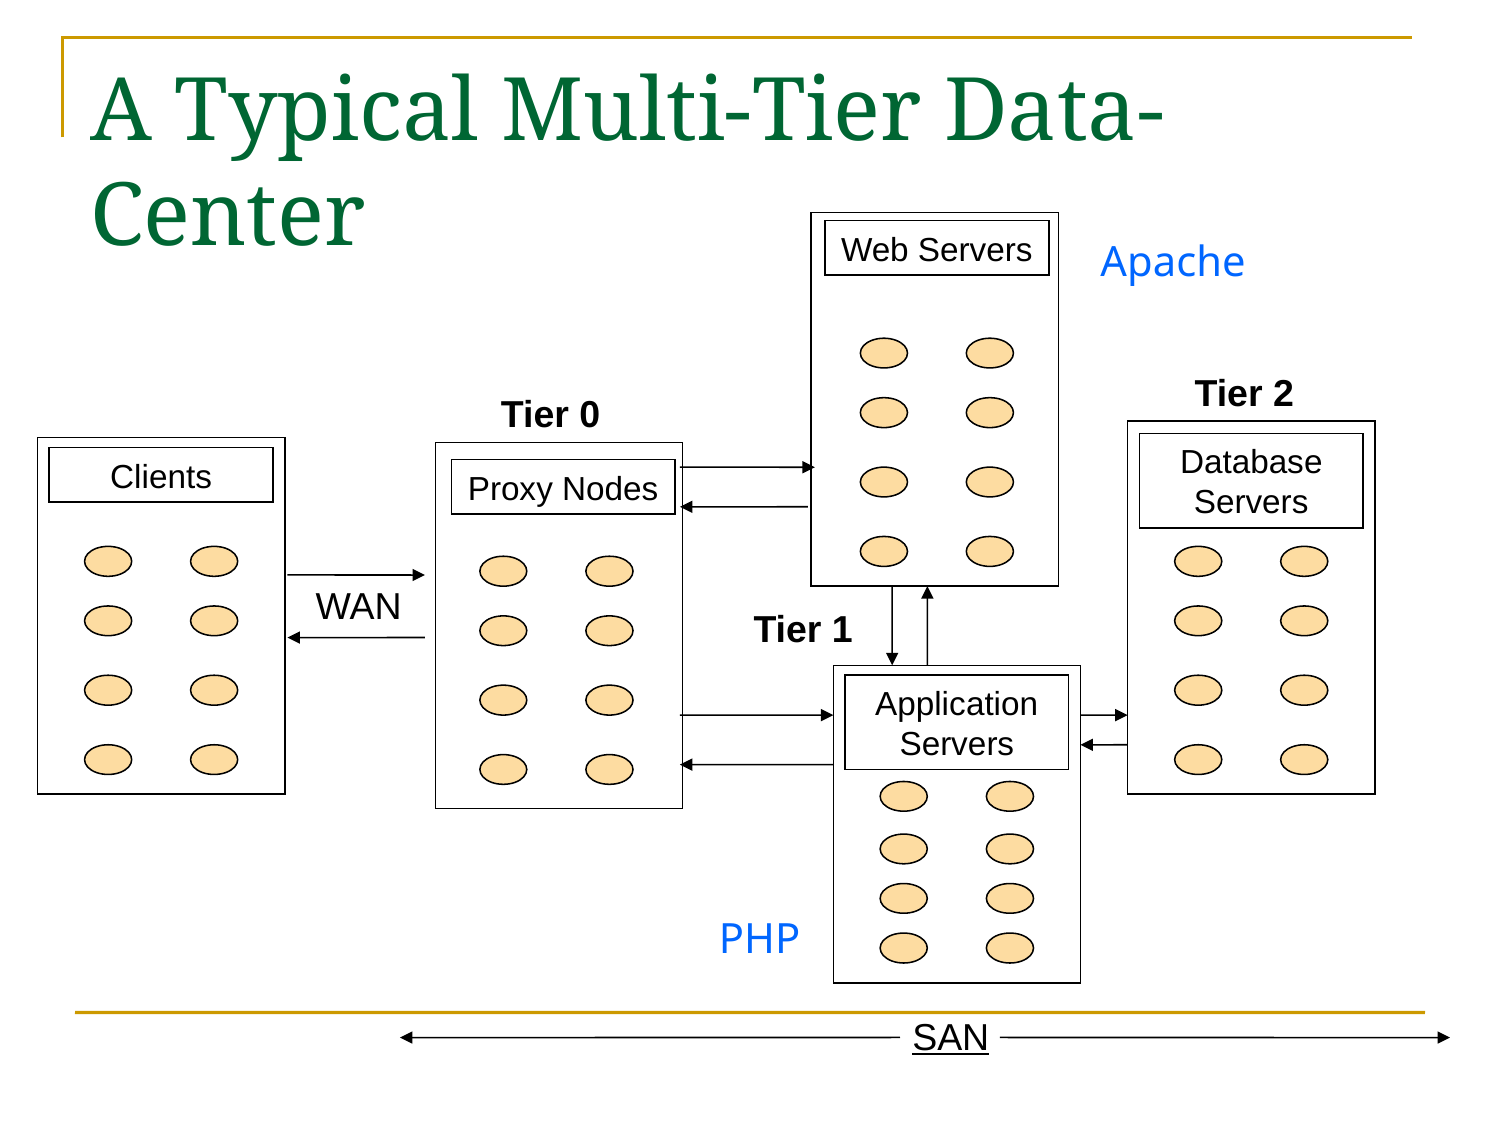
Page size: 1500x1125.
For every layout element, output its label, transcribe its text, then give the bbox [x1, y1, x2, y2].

text_box [921, 586, 934, 666]
text_box [679, 461, 815, 474]
text_box [679, 758, 834, 771]
text_box [412, 568, 425, 579]
text_box Tier 1 [720, 612, 886, 643]
text_box Database Servers [1139, 433, 1364, 528]
text_box Tier 0 [467, 397, 633, 428]
text_box [399, 1031, 897, 1044]
title A Typical Multi-Tier Data-Center [75, 45, 1425, 233]
text_box Clients [49, 447, 274, 502]
text_box Application Servers [845, 675, 1069, 770]
text_box Apache [1063, 227, 1283, 292]
text_box WAN [300, 574, 417, 635]
text_box [886, 586, 899, 666]
text_box Web Servers [824, 220, 1049, 275]
text_box [287, 631, 425, 644]
text_box [811, 212, 1059, 587]
text_box [435, 442, 683, 809]
text_box [37, 437, 285, 795]
text_box SAN [897, 1005, 1005, 1066]
text_box [1080, 738, 1128, 752]
text_box [679, 500, 808, 514]
text_box Tier 2 [1161, 376, 1327, 407]
text_box [1080, 708, 1128, 722]
text_box Proxy Nodes [451, 459, 676, 515]
text_box [833, 665, 1081, 983]
text_box [1005, 1031, 1450, 1044]
text_box [679, 708, 834, 722]
text_box PHP [695, 904, 824, 969]
text_box [1127, 420, 1375, 795]
